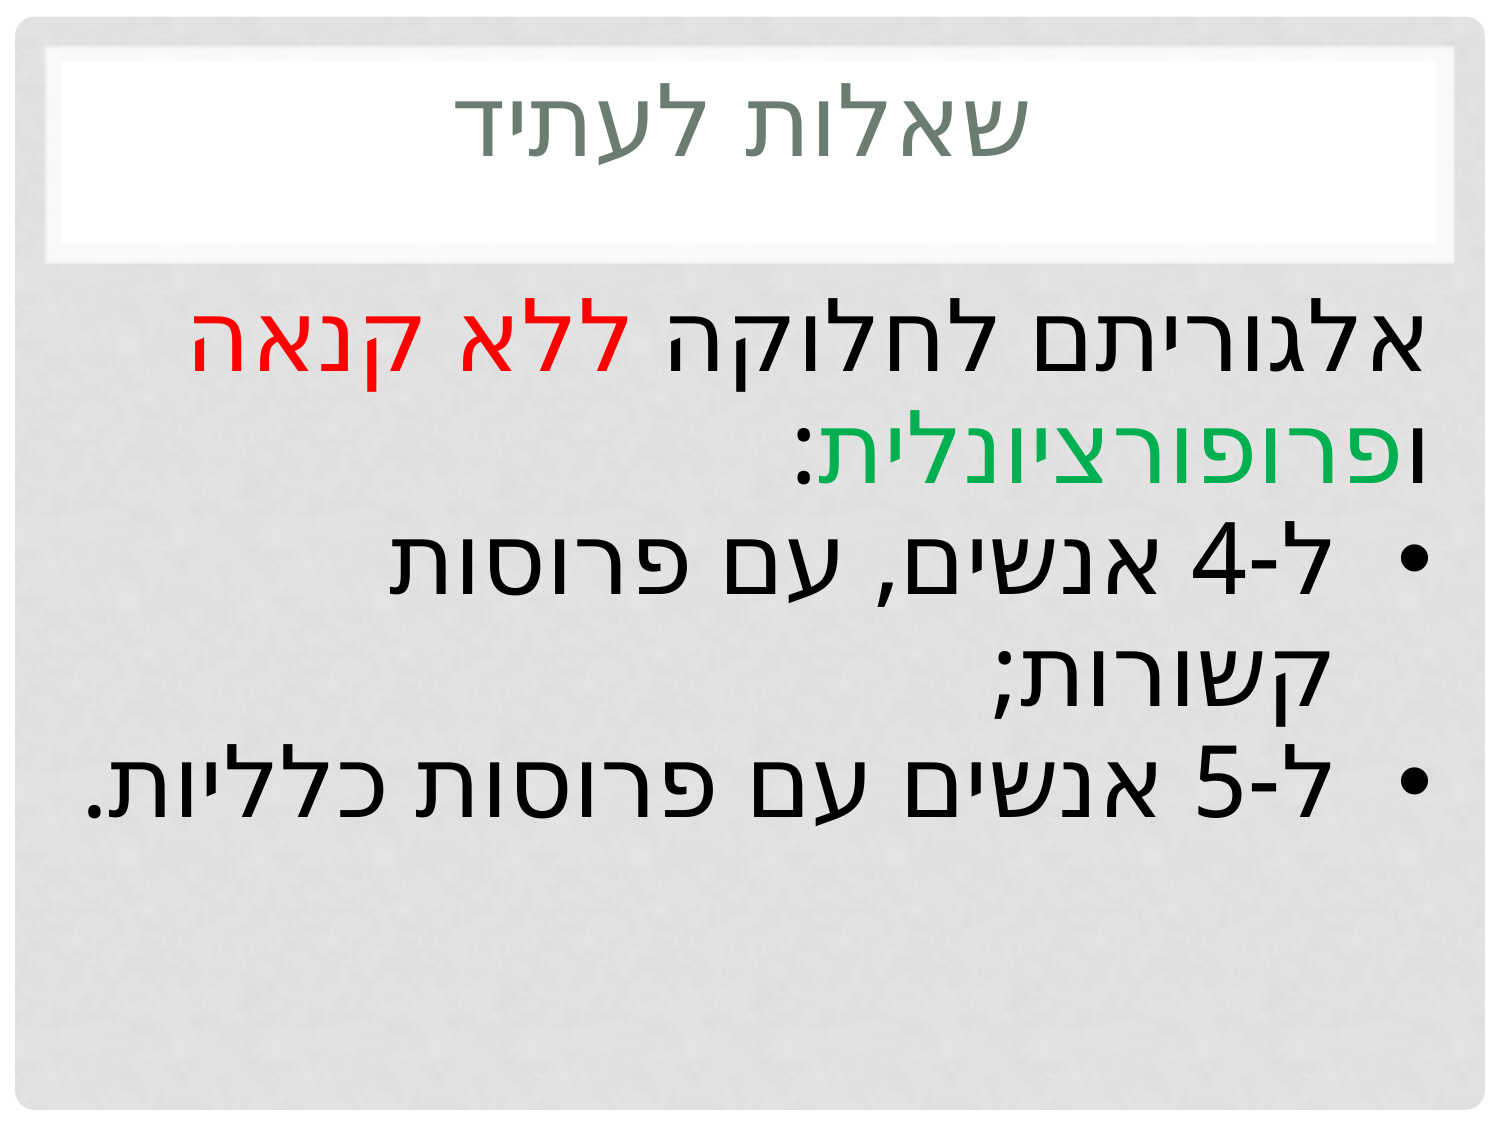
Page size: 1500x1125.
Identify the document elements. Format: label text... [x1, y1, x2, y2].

picture [15, 16, 1485, 1110]
title שאלות לעתיד [64, 31, 1420, 202]
text_box אלגוריתם לחלוקה ללא קנאה ופרופורציונלית: ל-4 אנשים, עם פרוסות קשורות; ל-5 אנשים עם פרוסות כלליות. [41, 275, 1447, 848]
